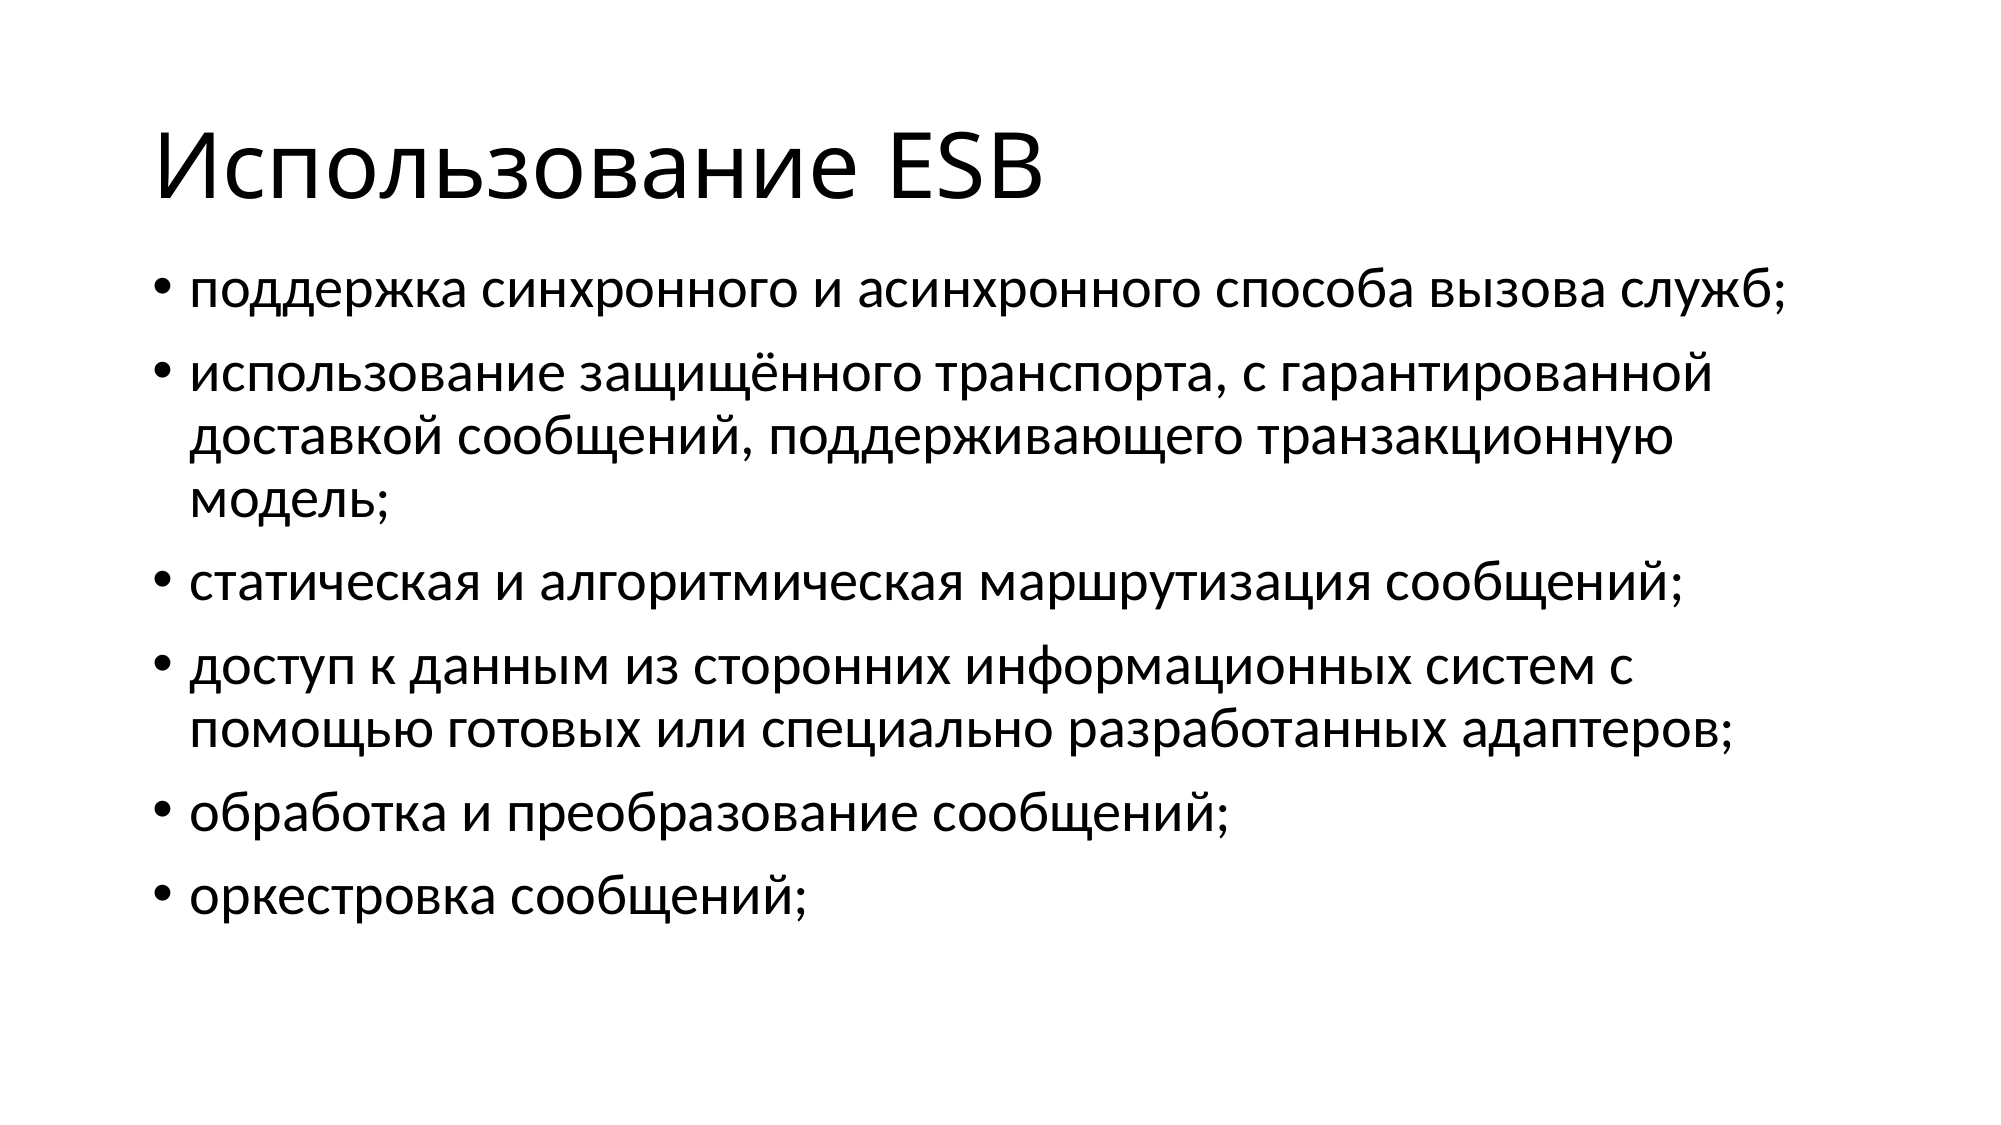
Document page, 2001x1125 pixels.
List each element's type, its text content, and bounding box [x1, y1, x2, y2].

title Использование ESB [137, 59, 1863, 249]
list поддержка синхронного и асинхронного способа вызова служб; использование защищённого транспорта, с гарантированной доставкой сообщений, поддерживающего транзакционную модель; статическая и алгоритмическая маршрутизация сообщений; доступ к данным из сторонних информационных систем с помощью готовых или специально разработанных адаптеров; обработка и преобразование сообщений; оркестровка сообщений; [137, 249, 1863, 964]
